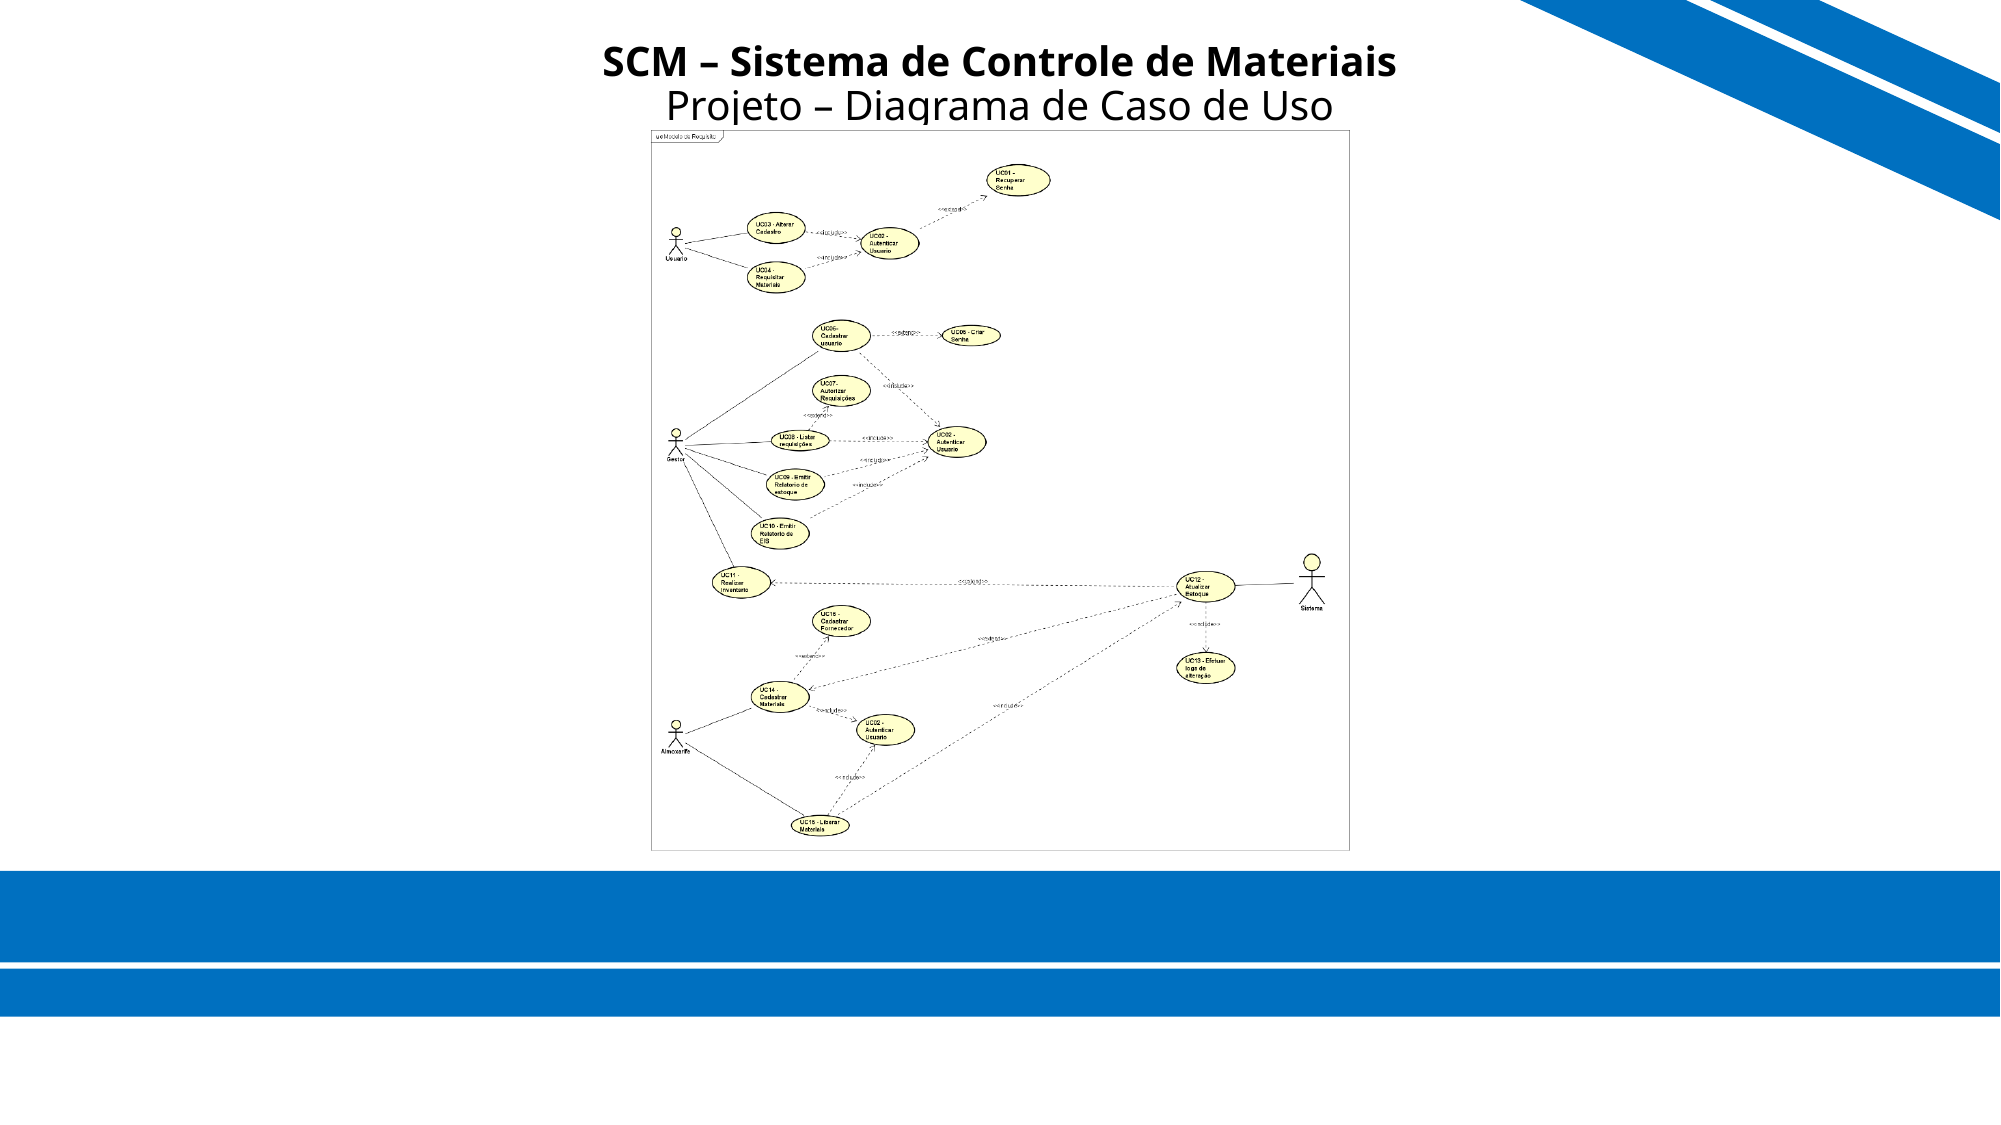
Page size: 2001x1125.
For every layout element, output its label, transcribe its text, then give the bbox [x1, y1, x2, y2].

text_box [0, 968, 2000, 1018]
title SCM – Sistema de Controle de Materiais Projeto – Diagrama de Caso de Uso [249, 33, 1750, 137]
text_box [1517, 0, 2000, 222]
text_box [1707, 0, 2000, 135]
picture [646, 125, 1354, 855]
text_box [0, 870, 2000, 963]
